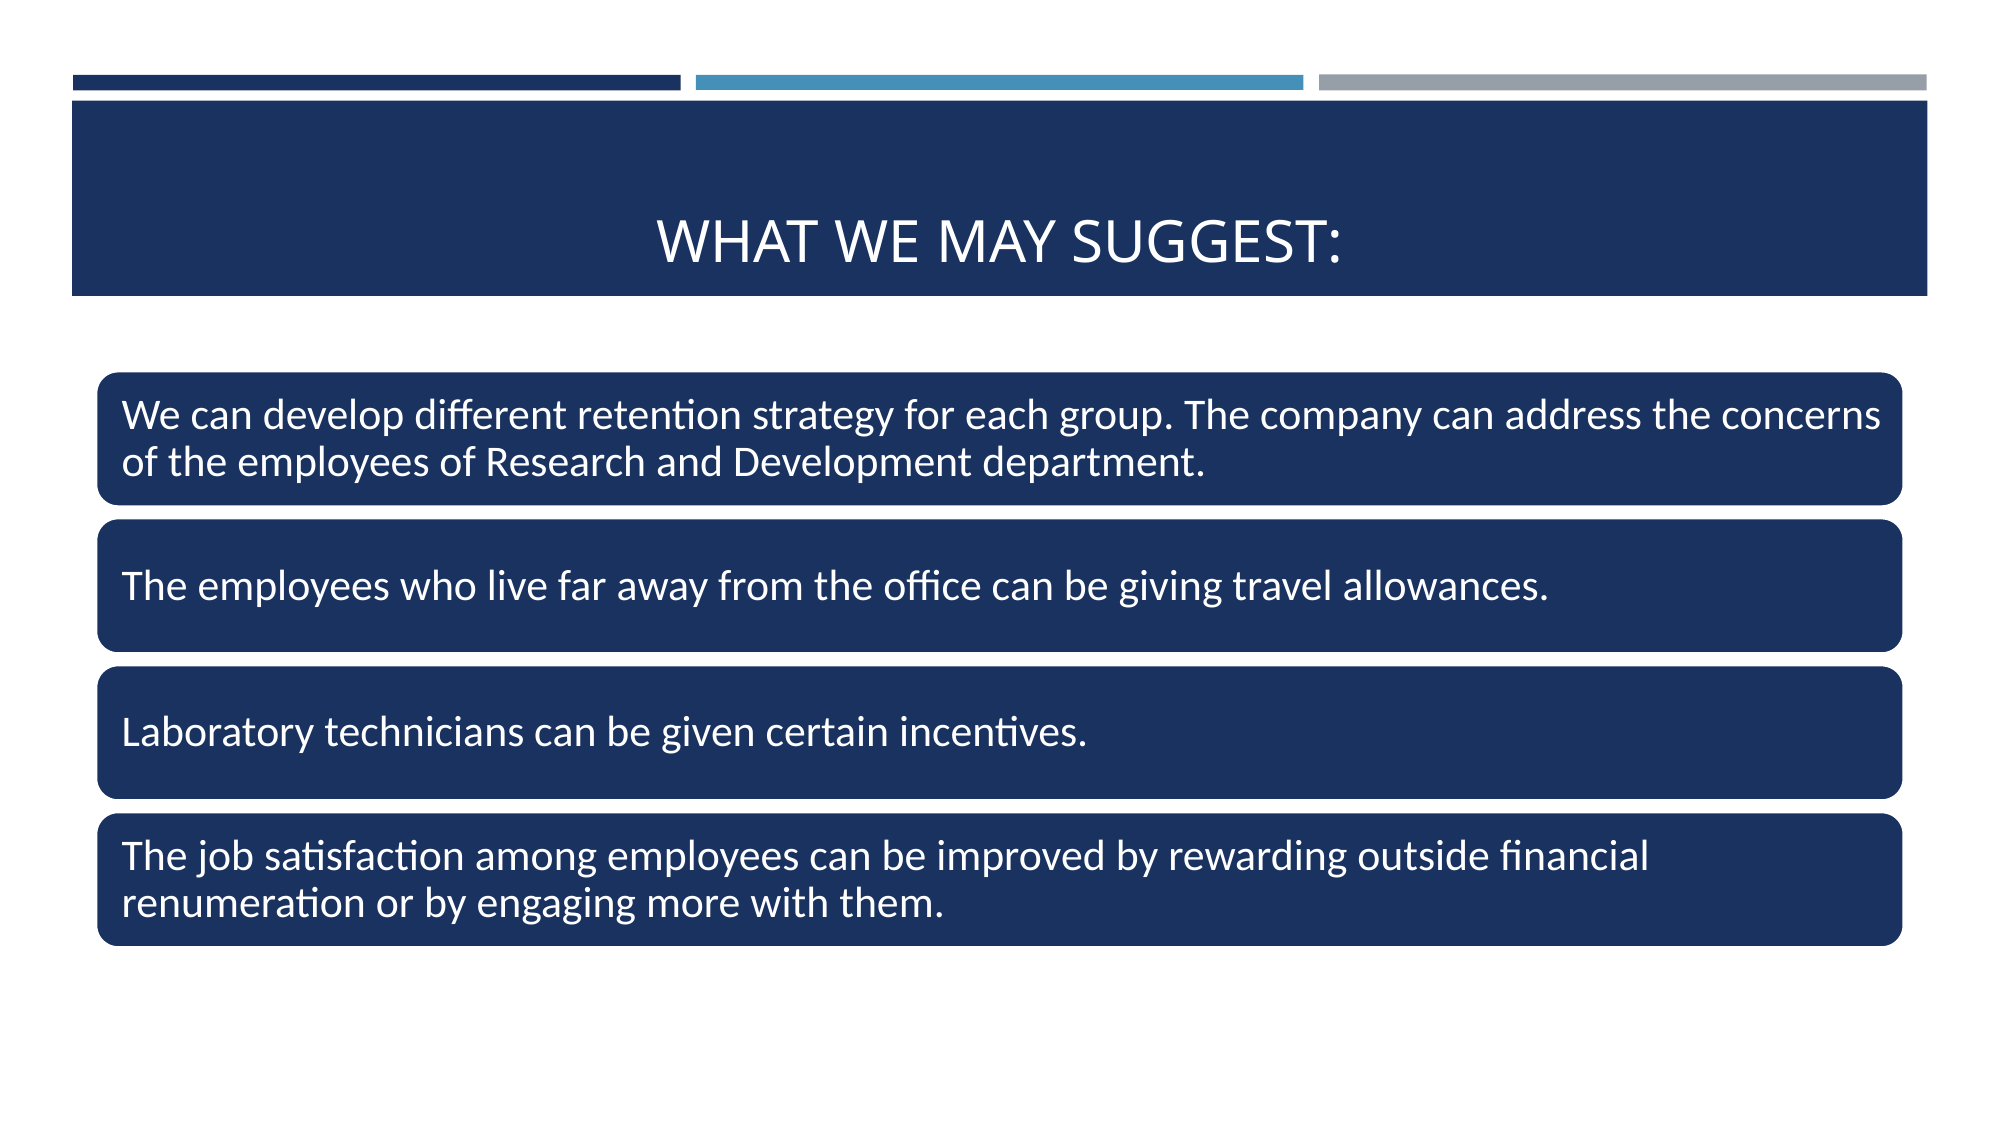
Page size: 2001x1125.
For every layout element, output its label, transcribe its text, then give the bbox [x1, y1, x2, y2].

title WHAT WE MAY SUGGEST: [94, 114, 1906, 282]
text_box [94, 357, 1905, 962]
